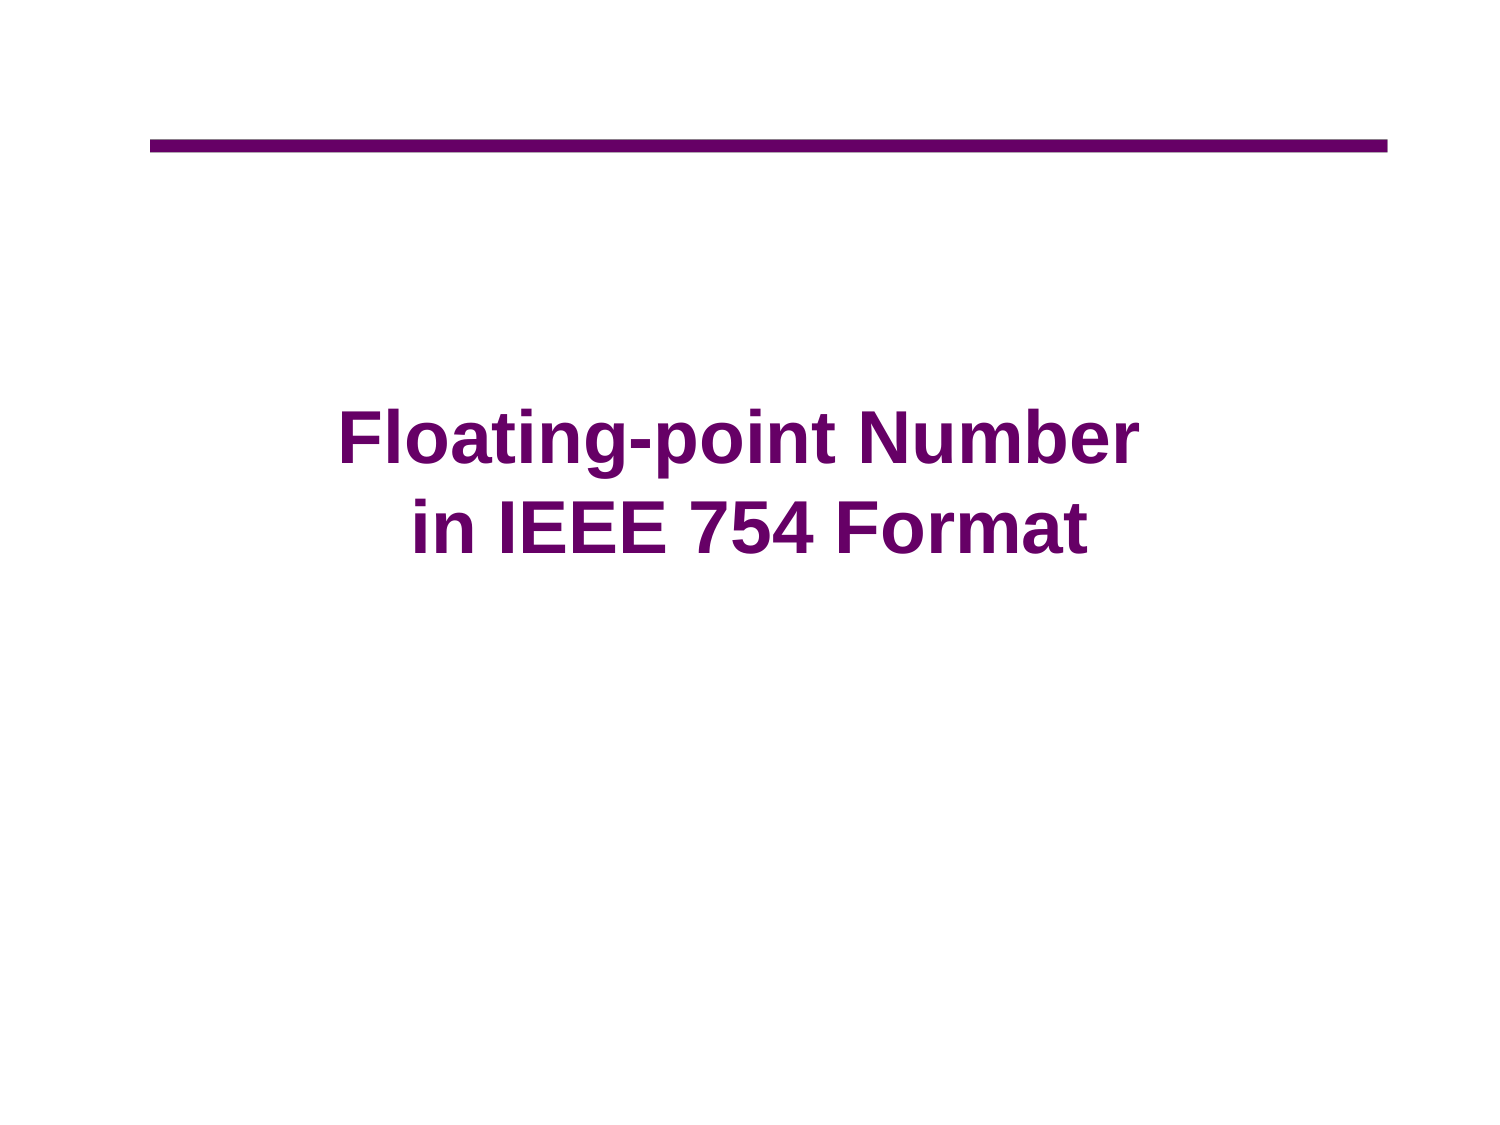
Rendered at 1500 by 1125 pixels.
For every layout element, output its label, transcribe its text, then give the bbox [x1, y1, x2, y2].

title Floating-point Number in IEEE 754 Format [187, 184, 1313, 576]
